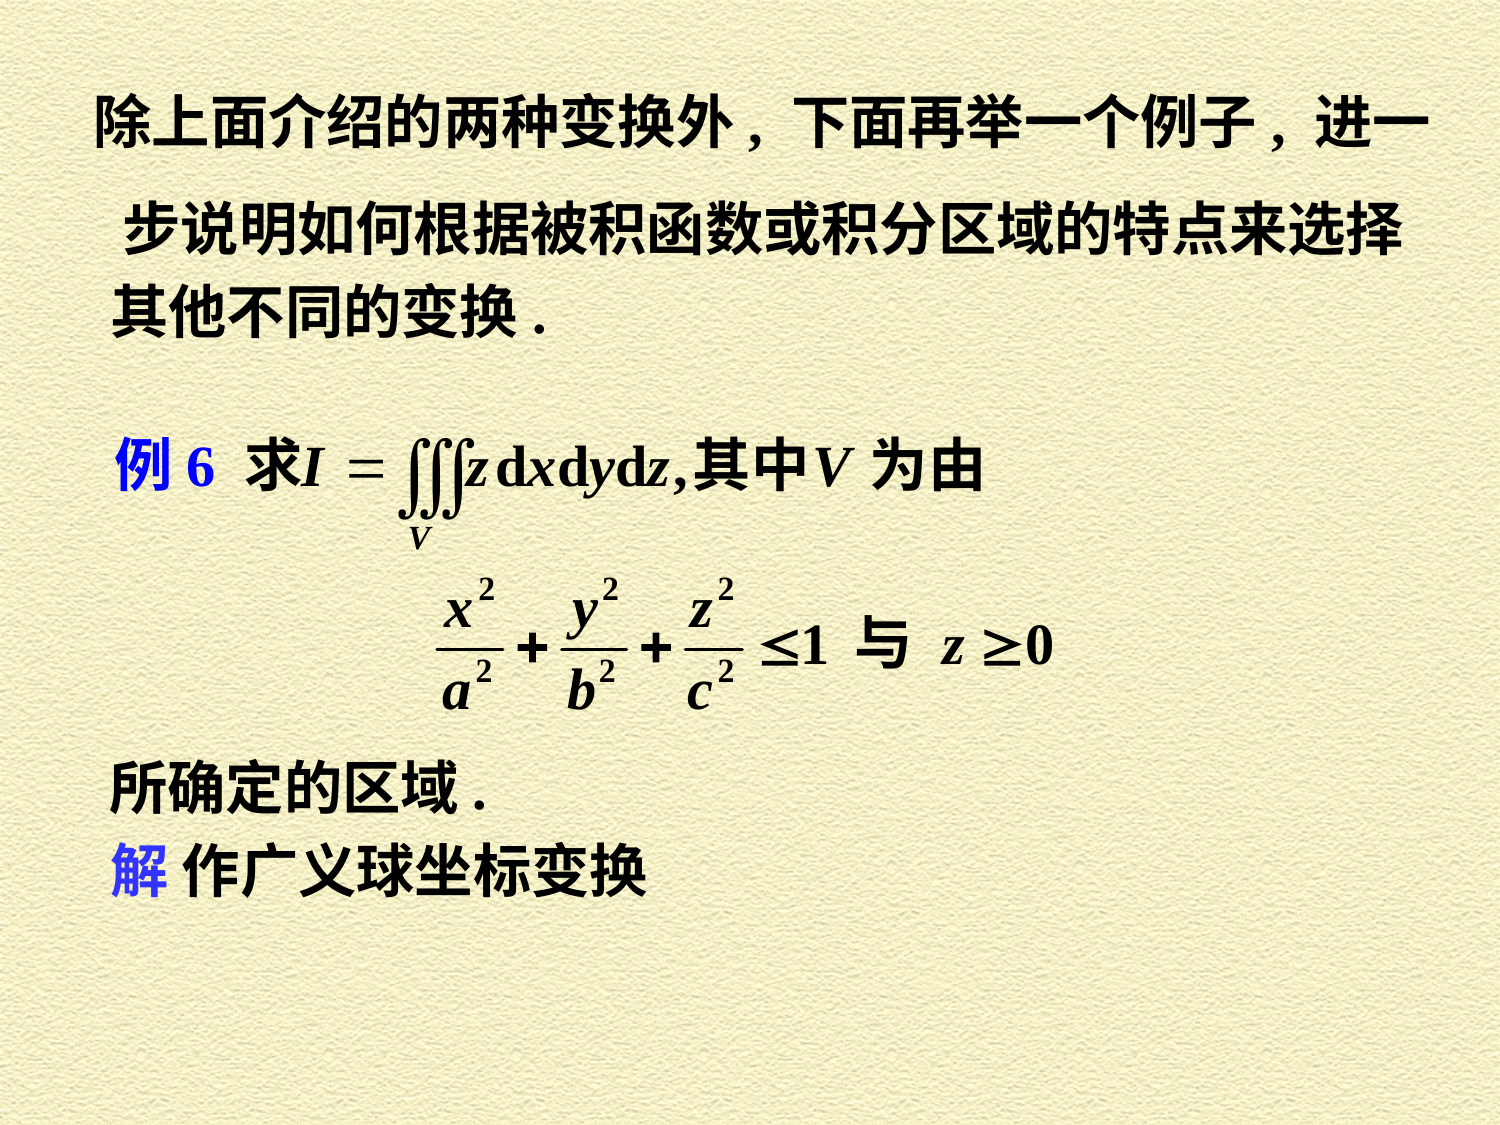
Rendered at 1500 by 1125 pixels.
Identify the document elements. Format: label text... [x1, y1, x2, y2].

text_box 步说明如何根据被积函数或积分区域的特点来选择 [107, 184, 1433, 270]
text_box 其他不同的变换. [95, 267, 656, 423]
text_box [112, 420, 987, 556]
picture [0, 0, 1500, 1125]
text_box 除上面介绍的两种变换外, 下面再举一个例子, 进一 [78, 78, 1459, 163]
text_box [432, 568, 1059, 715]
text_box 所确定的区域. [94, 743, 567, 829]
text_box 解 作广义球坐标变换 [95, 826, 733, 982]
